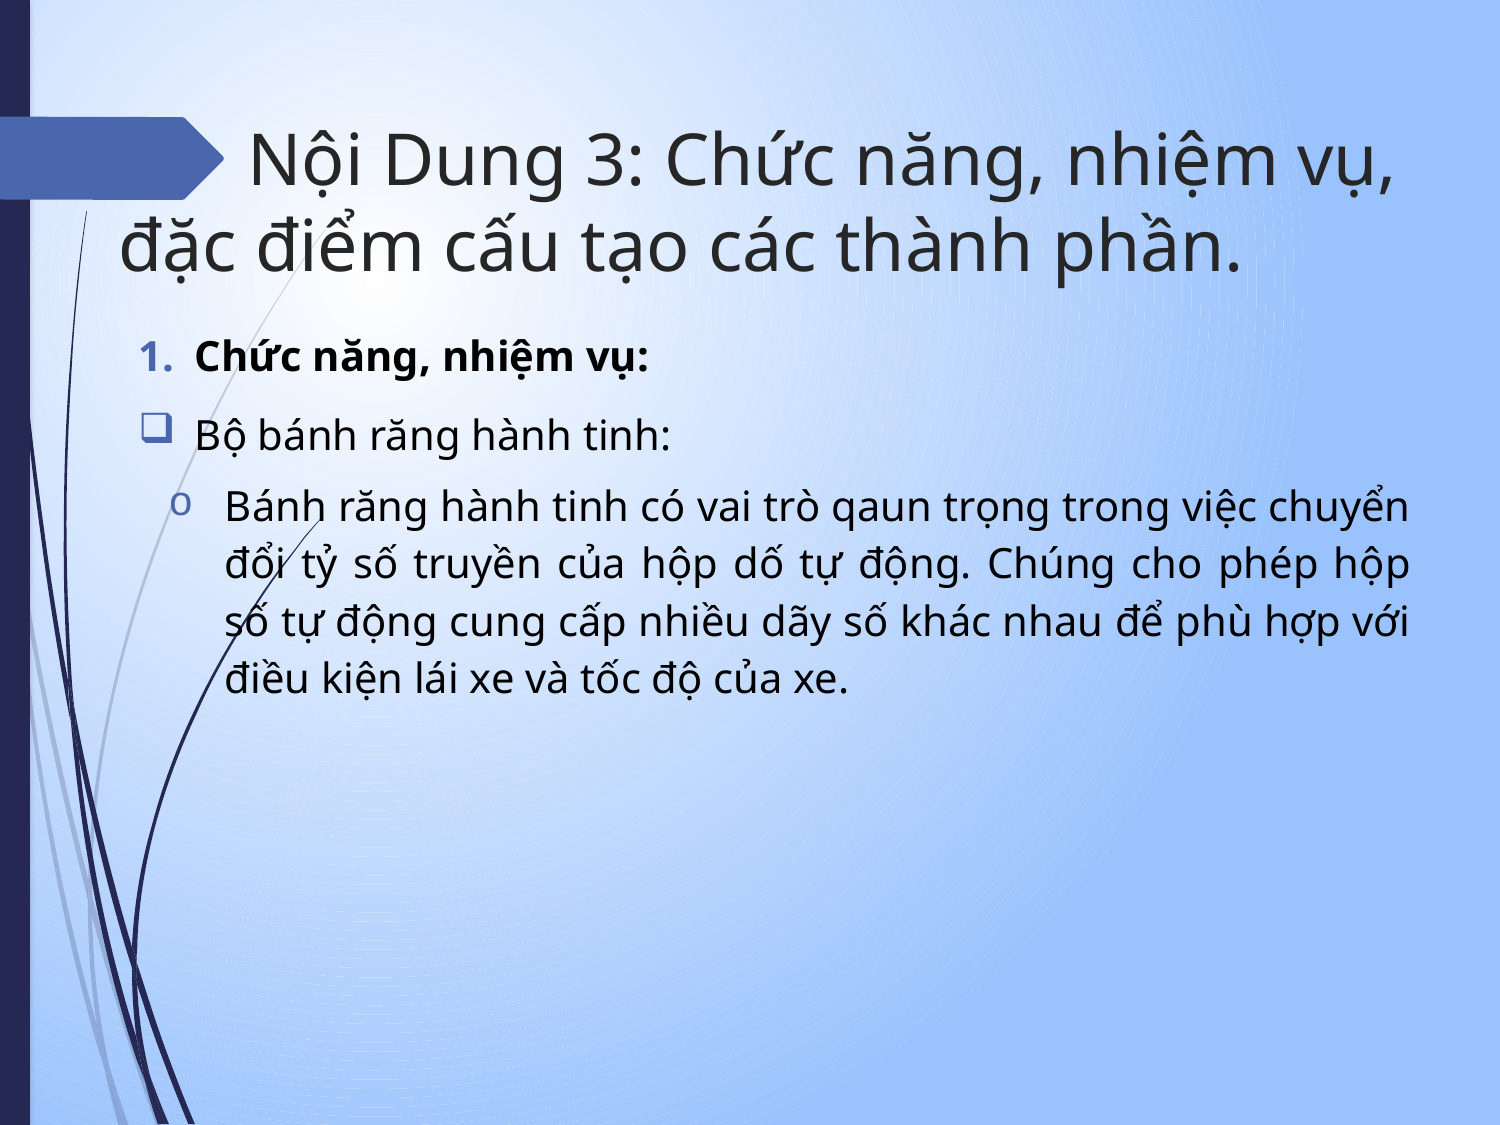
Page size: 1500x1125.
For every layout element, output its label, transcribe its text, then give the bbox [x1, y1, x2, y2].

list Chức năng, nhiệm vụ: Bộ bánh răng hành tinh: [123, 314, 1397, 482]
title Nội Dung 3: Chức năng, nhiệm vụ, đặc điểm cấu tạo các thành phần. [103, 106, 1457, 348]
text_box Bánh răng hành tinh có vai trò qaun trọng trong việc chuyển đổi tỷ số truyền của hộp dố tự động. Chúng cho phép hộp số tự động cung cấp nhiều dãy số khác nhau để phù hợp với điều kiện lái xe và tốc độ của xe. [153, 464, 1427, 1009]
